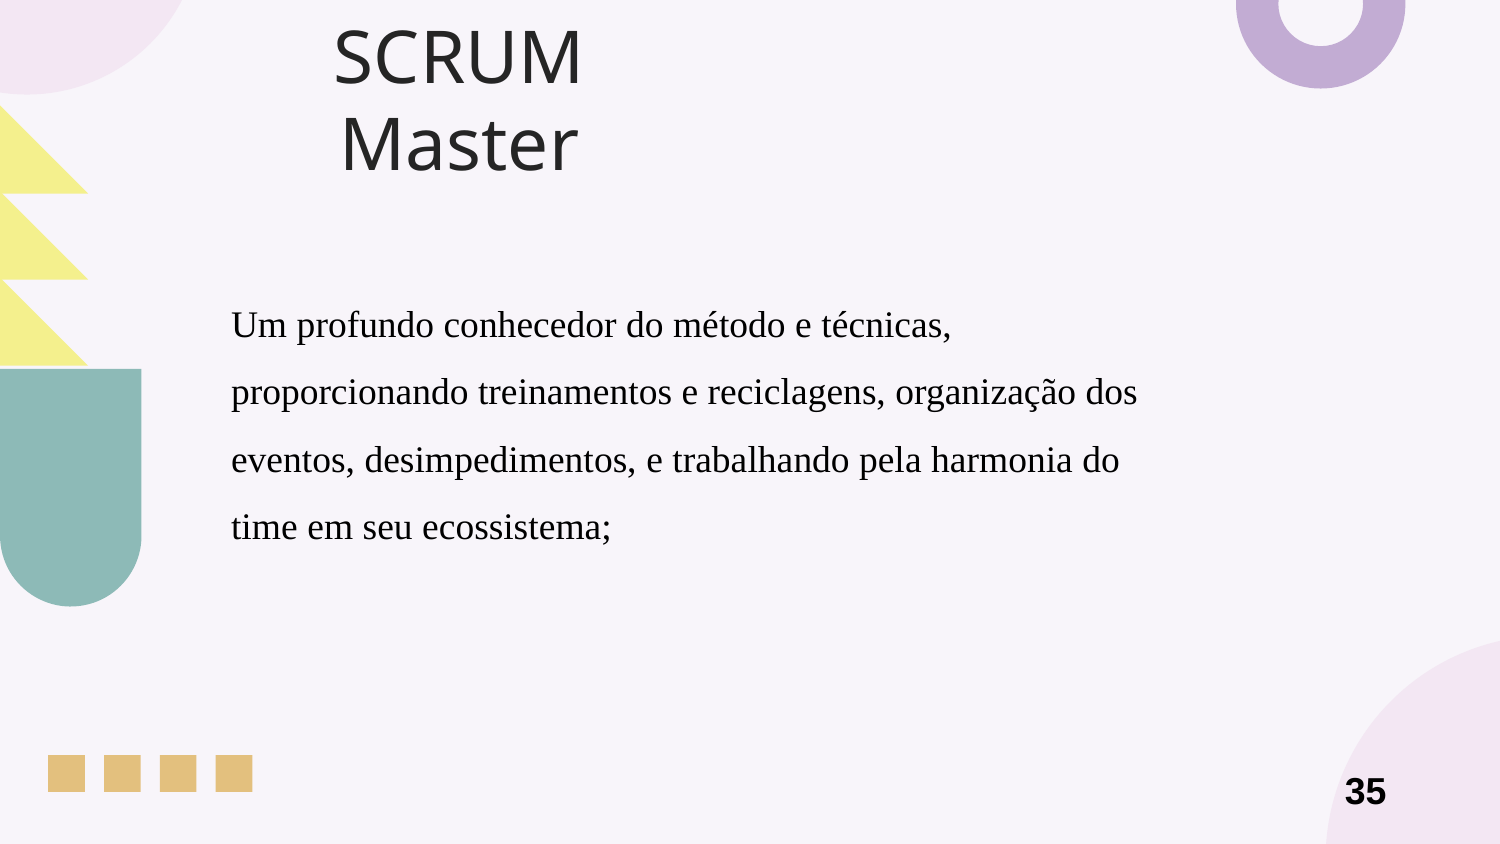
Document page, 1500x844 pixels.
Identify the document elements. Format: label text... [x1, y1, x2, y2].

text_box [0, 105, 142, 607]
title SCRUM Master [216, 95, 703, 201]
text_box Um profundo conhecedor do método e técnicas, proporcionando treinamentos e reciclagens, organização dos eventos, desimpedimentos, e trabalhando pela harmonia do time em seu ecossistema; [216, 270, 1177, 590]
text_box 35 [1281, 694, 1451, 827]
